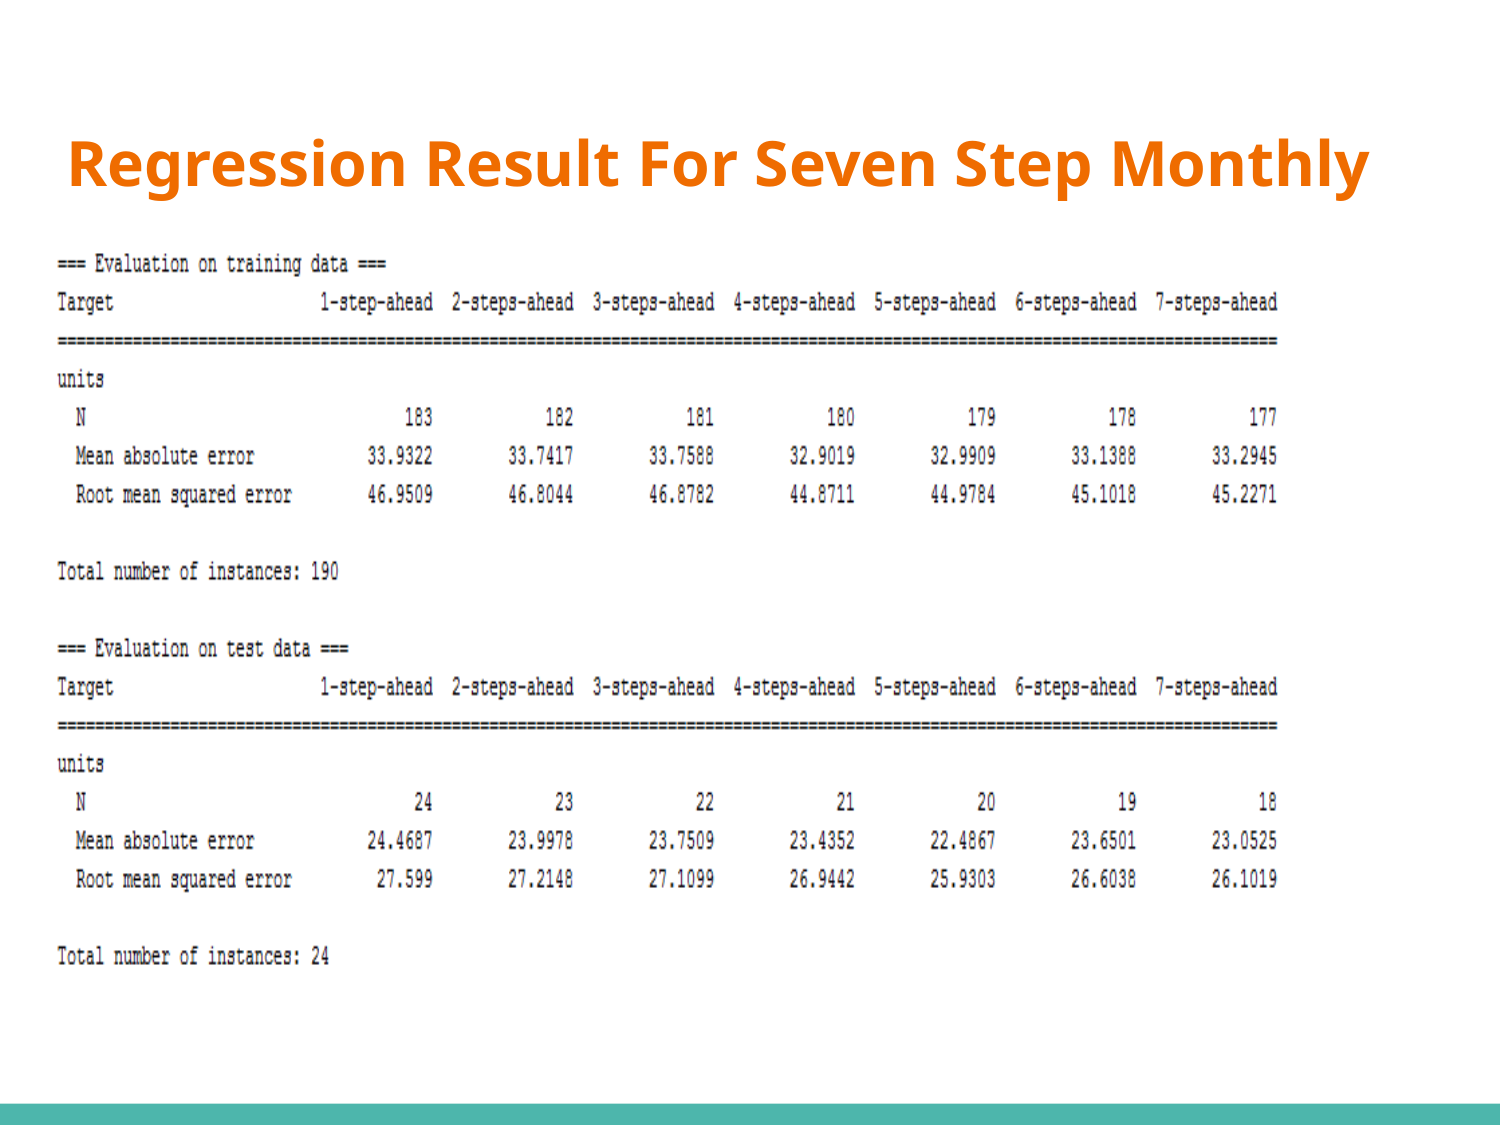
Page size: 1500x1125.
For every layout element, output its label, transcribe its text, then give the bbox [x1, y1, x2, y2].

picture [50, 242, 1450, 1018]
title Regression Result For Seven Step Monthly [51, 97, 1449, 198]
